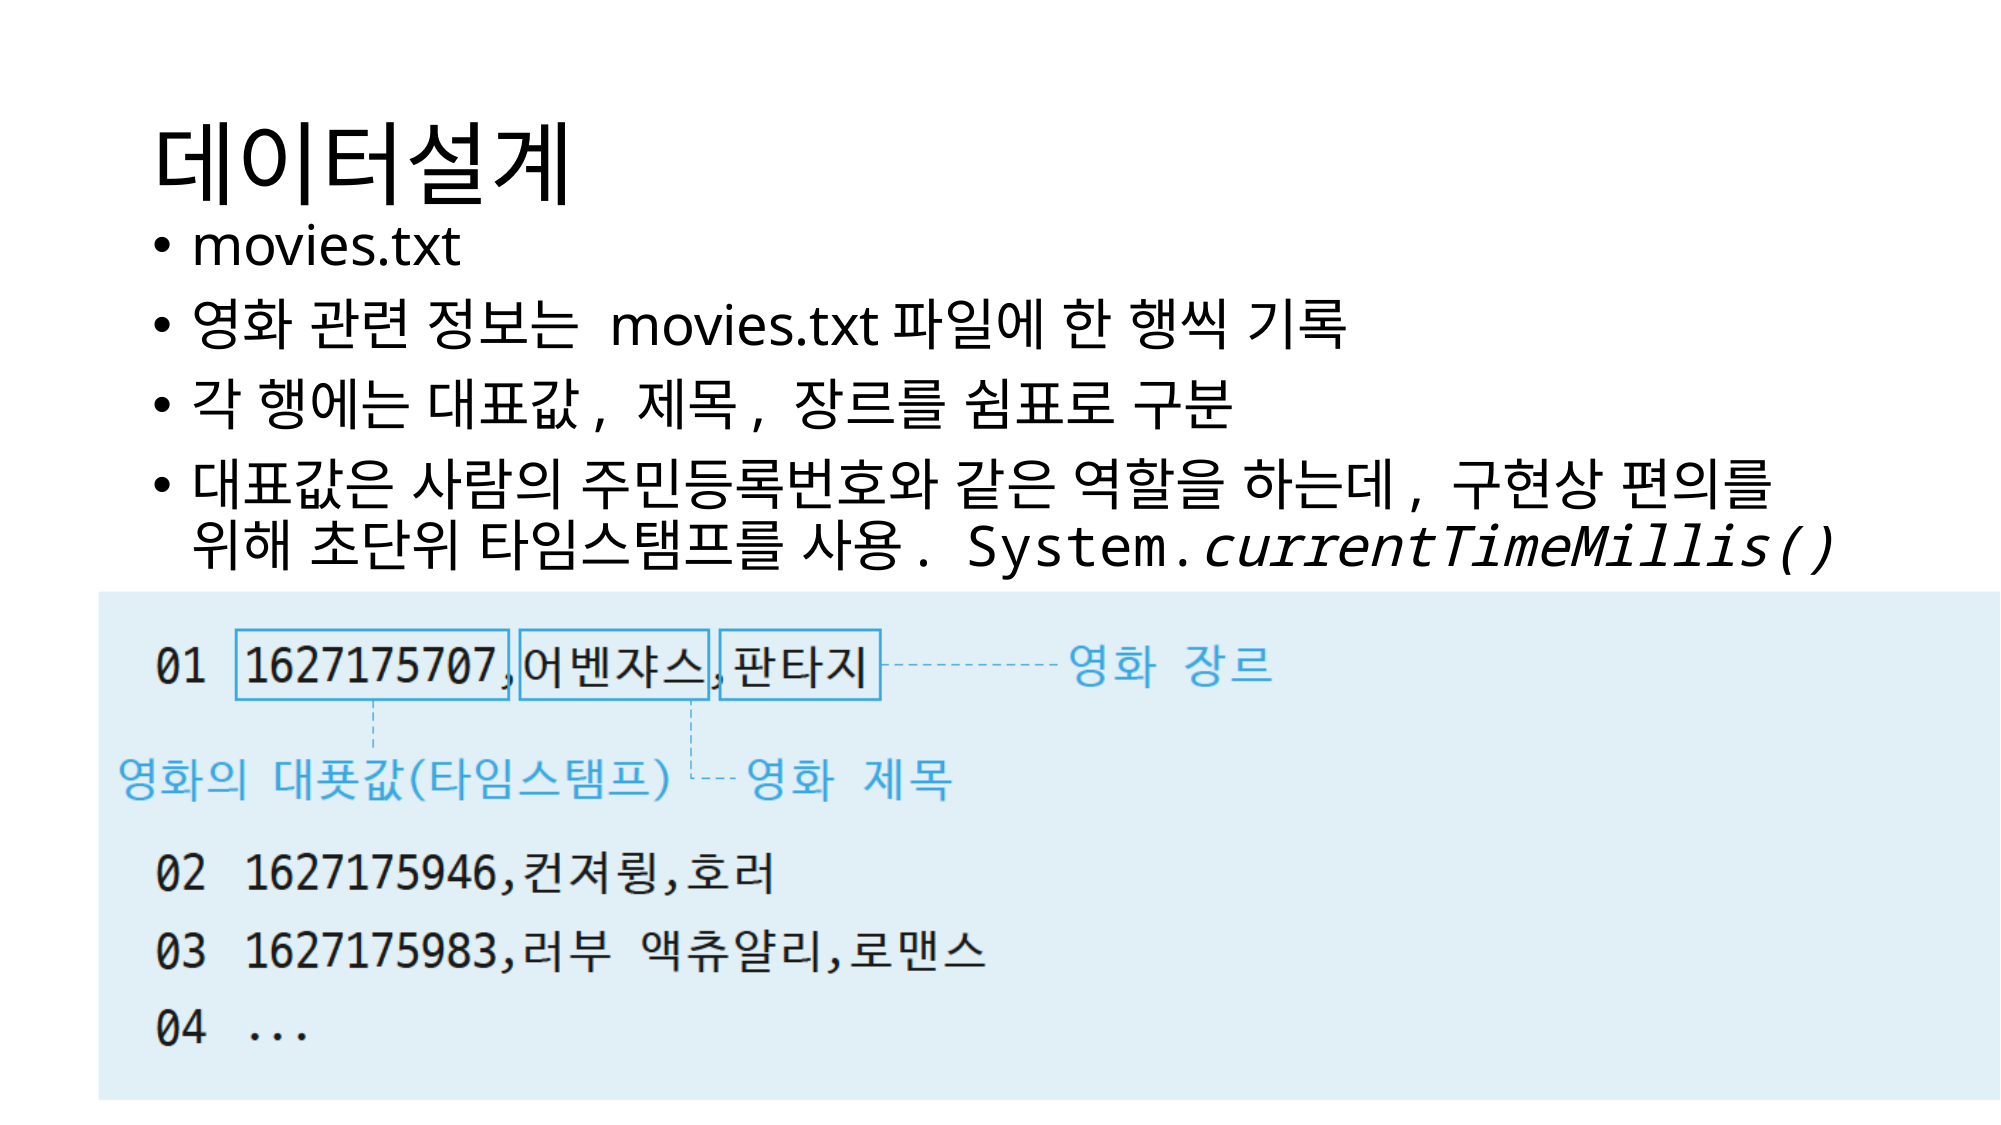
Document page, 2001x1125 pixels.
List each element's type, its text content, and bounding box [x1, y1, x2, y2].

list movies.txt 영화 관련 정보는 movies.txt파일에 한 행씩 기록 각 행에는 대표값, 제목, 장르를 쉼표로 구분 대표값은 사람의 주민등록번호와 같은 역할을 하는데, 구현상 편의를 위해 초단위 타임스탬프를 사용. System.currentTimeMillis() [137, 209, 1863, 589]
title 데이터설계 [137, 59, 1863, 209]
picture [96, 589, 2000, 1103]
